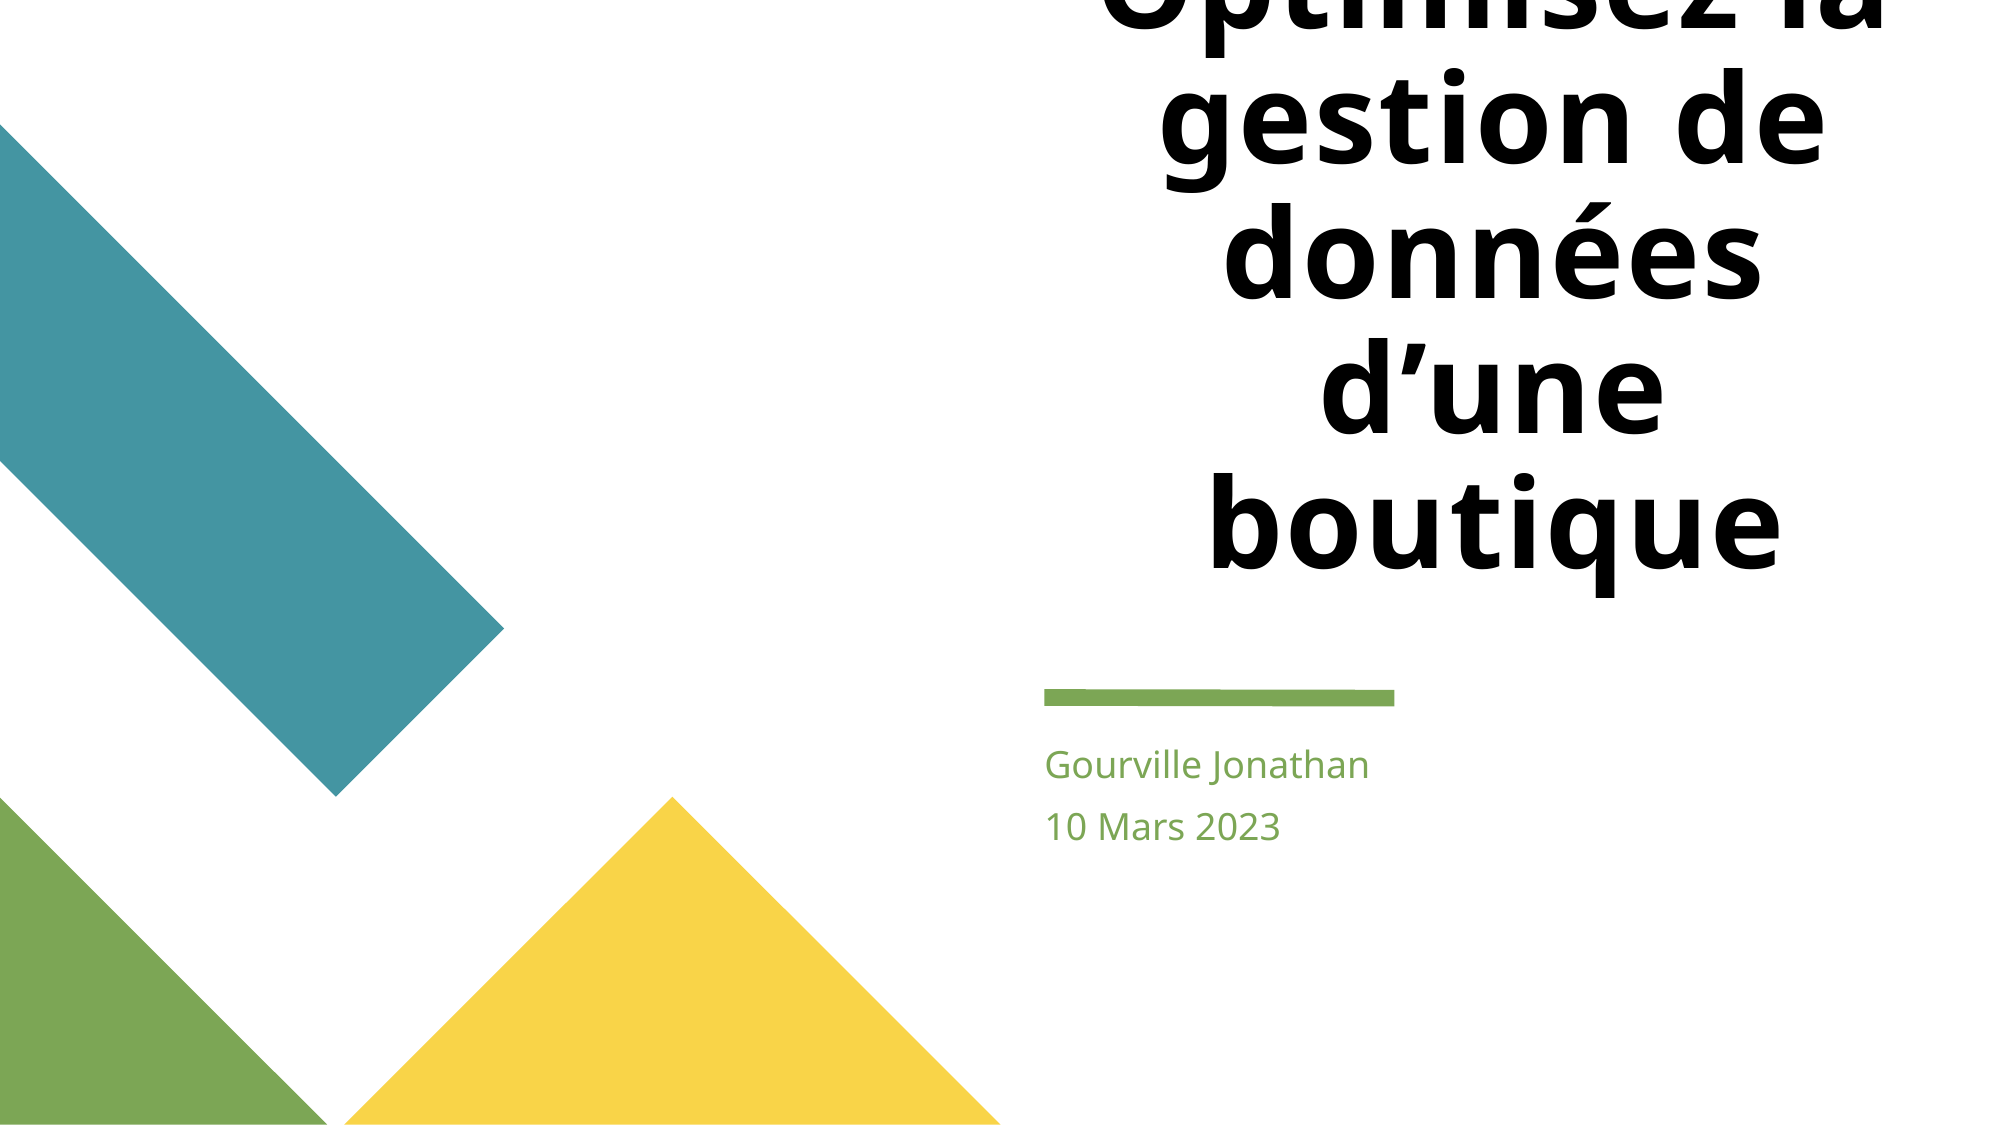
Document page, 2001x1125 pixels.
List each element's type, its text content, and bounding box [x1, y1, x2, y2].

title Optimisez la gestion de données d’une boutique [1044, 347, 1946, 596]
list Gourville Jonathan 10 Mars 2023 [1044, 746, 1946, 876]
